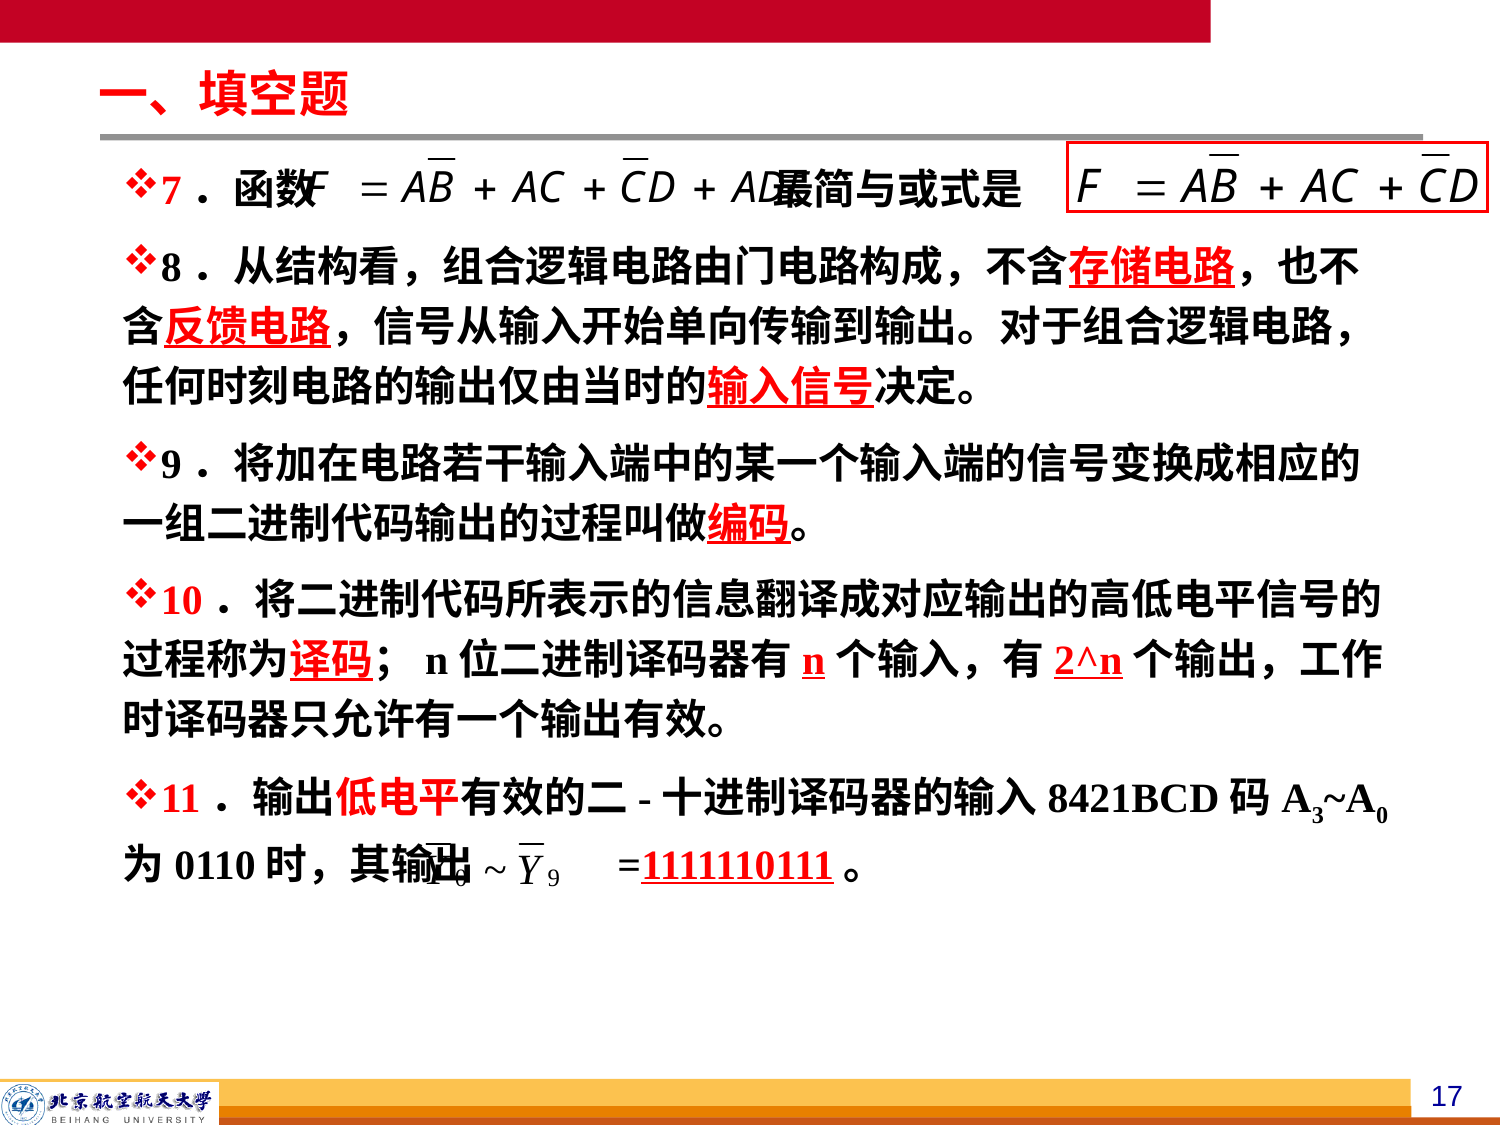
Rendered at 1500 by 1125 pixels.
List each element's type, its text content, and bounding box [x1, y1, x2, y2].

list 7．函数 最简与或式是 8．从结构看，组合逻辑电路由门电路构成，不含存储电路，也不含反馈电路，信号从输入开始单向传输到输出。对于组合逻辑电路，任何时刻电路的输出仅由当时的输入信号决定。 9．将加在电路若干输入端中的某一个输入端的信号变换成相应的一组二进制代码输出的过程叫做编码。 10．将二进制代码所表示的信息翻译成对应输出的高低电平信号的过程称为译码；n位二进制译码器有n个输入，有2^n个输出，工作时译码器只允许有一个输出有效。 11．输出低电平有效的二-十进制译码器的输入8421BCD码A3~A0为0110时，其输出 =1111110111。 [112, 148, 1400, 900]
picture [0, 1082, 219, 1125]
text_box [418, 833, 568, 896]
title 一、填空题 [88, 66, 951, 128]
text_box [1068, 144, 1487, 211]
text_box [298, 148, 811, 211]
